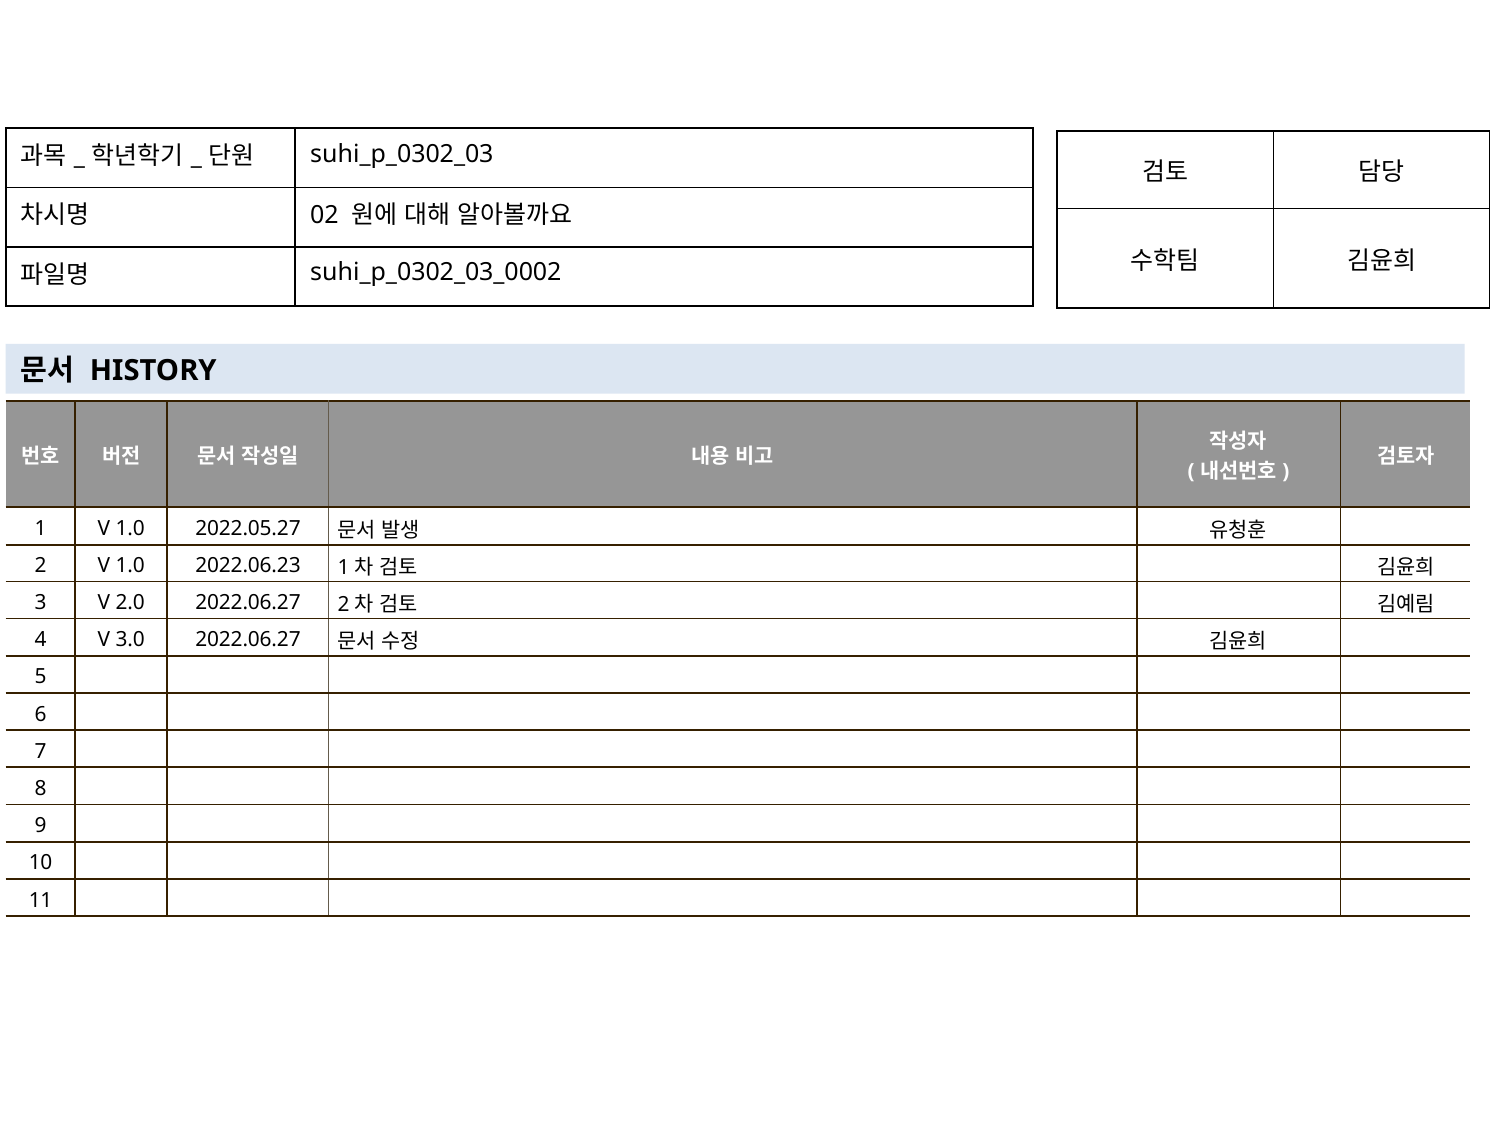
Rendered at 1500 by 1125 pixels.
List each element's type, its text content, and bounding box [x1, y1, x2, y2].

table_cell [1138, 582, 1340, 618]
text_box 문서 HISTORY [5, 343, 1465, 394]
table_cell [168, 694, 328, 729]
table_cell [1341, 768, 1470, 804]
table_cell [76, 657, 166, 692]
table_cell [329, 731, 1136, 766]
table_cell [329, 694, 1136, 729]
table_cell 10 [6, 843, 74, 878]
table_cell [1341, 731, 1470, 766]
table_cell [329, 768, 1136, 804]
table_cell 김윤희 [1138, 619, 1340, 655]
table_cell [1138, 731, 1340, 766]
table_cell 2 [6, 546, 74, 581]
table_cell [168, 731, 328, 766]
table_cell 2022.06.27 [168, 582, 328, 618]
table_cell 차시명 [7, 188, 294, 246]
table_cell V 2.0 [76, 582, 166, 618]
table_cell [76, 768, 166, 804]
table_cell 4 [6, 619, 74, 655]
table_cell 문서 발생 [329, 508, 1136, 544]
table_cell [1138, 694, 1340, 729]
table_cell 11 [6, 880, 74, 915]
table_cell 7 [6, 731, 74, 766]
table_cell [329, 880, 1136, 915]
table_header 번호 [6, 402, 74, 506]
table_cell [76, 880, 166, 915]
table_cell [329, 843, 1136, 878]
table_cell 1 [6, 508, 74, 544]
table_cell 1차 검토 [329, 546, 1136, 581]
table_cell 5 [6, 657, 74, 692]
table_header 검토자 [1341, 402, 1470, 506]
table_cell [1138, 805, 1340, 841]
table_cell 김윤희 [1274, 209, 1489, 307]
table_cell 2022.06.27 [168, 619, 328, 655]
table_cell [76, 731, 166, 766]
table_cell 문서 수정 [329, 619, 1136, 655]
table_cell 2022.05.27 [168, 508, 328, 544]
table_header 검토 [1058, 132, 1273, 208]
table_cell [1138, 657, 1340, 692]
table_cell suhi_p_0302_03_0002 [296, 248, 1032, 305]
table_cell [168, 805, 328, 841]
table_cell 수학팀 [1058, 209, 1273, 307]
table_cell [1138, 880, 1340, 915]
table_cell [1341, 657, 1470, 692]
table_cell [1341, 694, 1470, 729]
table_cell [1341, 880, 1470, 915]
table_cell [329, 805, 1136, 841]
table_cell [1341, 843, 1470, 878]
table_header 문서 작성일 [168, 402, 328, 506]
table_cell 02 원에 대해 알아볼까요 [296, 188, 1032, 246]
table_cell [168, 657, 328, 692]
table_header 작성자 (내선번호) [1138, 402, 1340, 506]
table_cell 9 [6, 805, 74, 841]
table_cell [1341, 805, 1470, 841]
table_cell [1138, 843, 1340, 878]
table_cell [329, 657, 1136, 692]
table_header 버전 [76, 402, 166, 506]
table_cell 김윤희 [1341, 546, 1470, 581]
table_cell [1138, 768, 1340, 804]
table_cell [1341, 508, 1470, 544]
table_cell 파일명 [7, 248, 294, 305]
table_cell 유청훈 [1138, 508, 1340, 544]
table_cell 6 [6, 694, 74, 729]
table_cell [1138, 546, 1340, 581]
table_cell [168, 768, 328, 804]
table_cell V 3.0 [76, 619, 166, 655]
table_cell 3 [6, 582, 74, 618]
table_cell V 1.0 [76, 508, 166, 544]
table_cell [1341, 619, 1470, 655]
table_cell [76, 805, 166, 841]
table_cell 2차 검토 [329, 582, 1136, 618]
table_cell 8 [6, 768, 74, 804]
table_cell V 1.0 [76, 546, 166, 581]
table_cell [168, 880, 328, 915]
table_cell [168, 843, 328, 878]
table_cell [76, 843, 166, 878]
table_cell 2022.06.23 [168, 546, 328, 581]
table_header 과목_학년학기_단원 [7, 129, 294, 187]
table_cell 김예림 [1341, 582, 1470, 618]
table_header 내용 비고 [329, 402, 1136, 506]
table_cell [76, 694, 166, 729]
table_header suhi_p_0302_03 [296, 129, 1032, 187]
table_header 담당 [1274, 132, 1489, 208]
